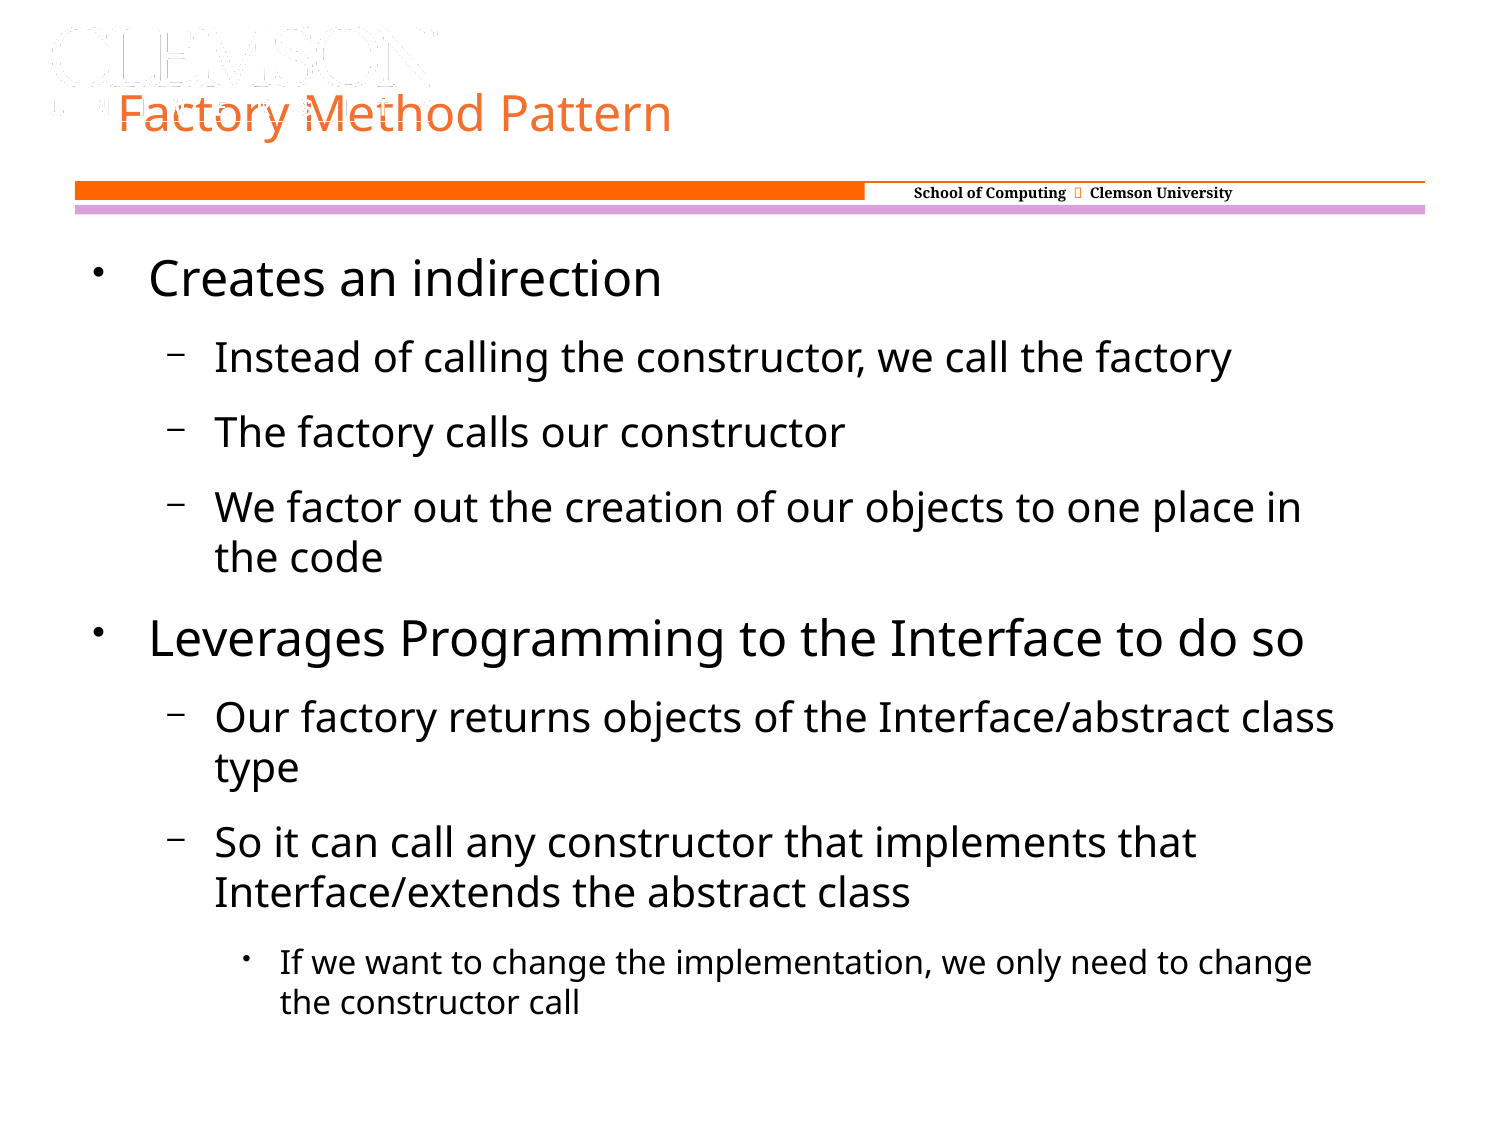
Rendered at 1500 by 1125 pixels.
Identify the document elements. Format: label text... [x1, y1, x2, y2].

text_box Creates an indirection Instead of calling the constructor, we call the factory The factory calls our constructor We factor out the creation of our objects to one place in the code Leverages Programming to the Interface to do so Our factory returns objects of the Interface/abstract class type So it can call any constructor that implements that Interface/extends the abstract class If we want to change the implementation, we only need to change the constructor call [77, 238, 1378, 1029]
picture [49, 25, 438, 123]
text_box Factory Method Pattern [102, 73, 1478, 149]
